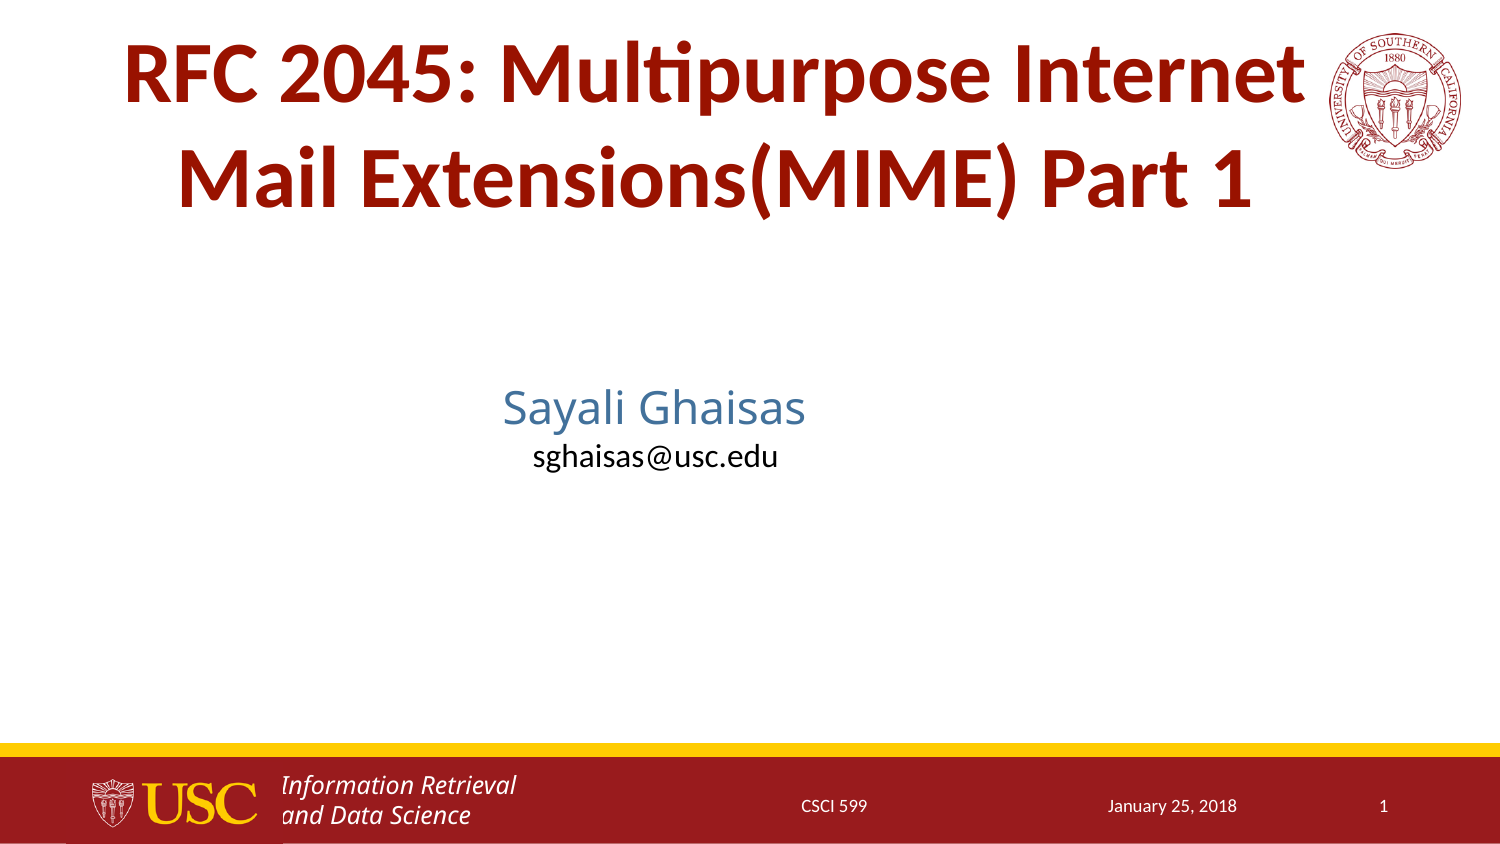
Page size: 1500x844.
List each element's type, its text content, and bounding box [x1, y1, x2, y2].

slide_number 1 [1319, 782, 1397, 827]
picture [66, 762, 283, 844]
text_box Sayali Ghaisas sghaisas@usc.edu [491, 367, 914, 502]
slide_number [1093, 782, 1308, 827]
text_box RFC 2045: Multipurpose Internet Mail Extensions(MIME) Part 1 [111, 10, 1320, 330]
footer CSCI 599 [621, 782, 1048, 827]
picture [1329, 33, 1461, 169]
